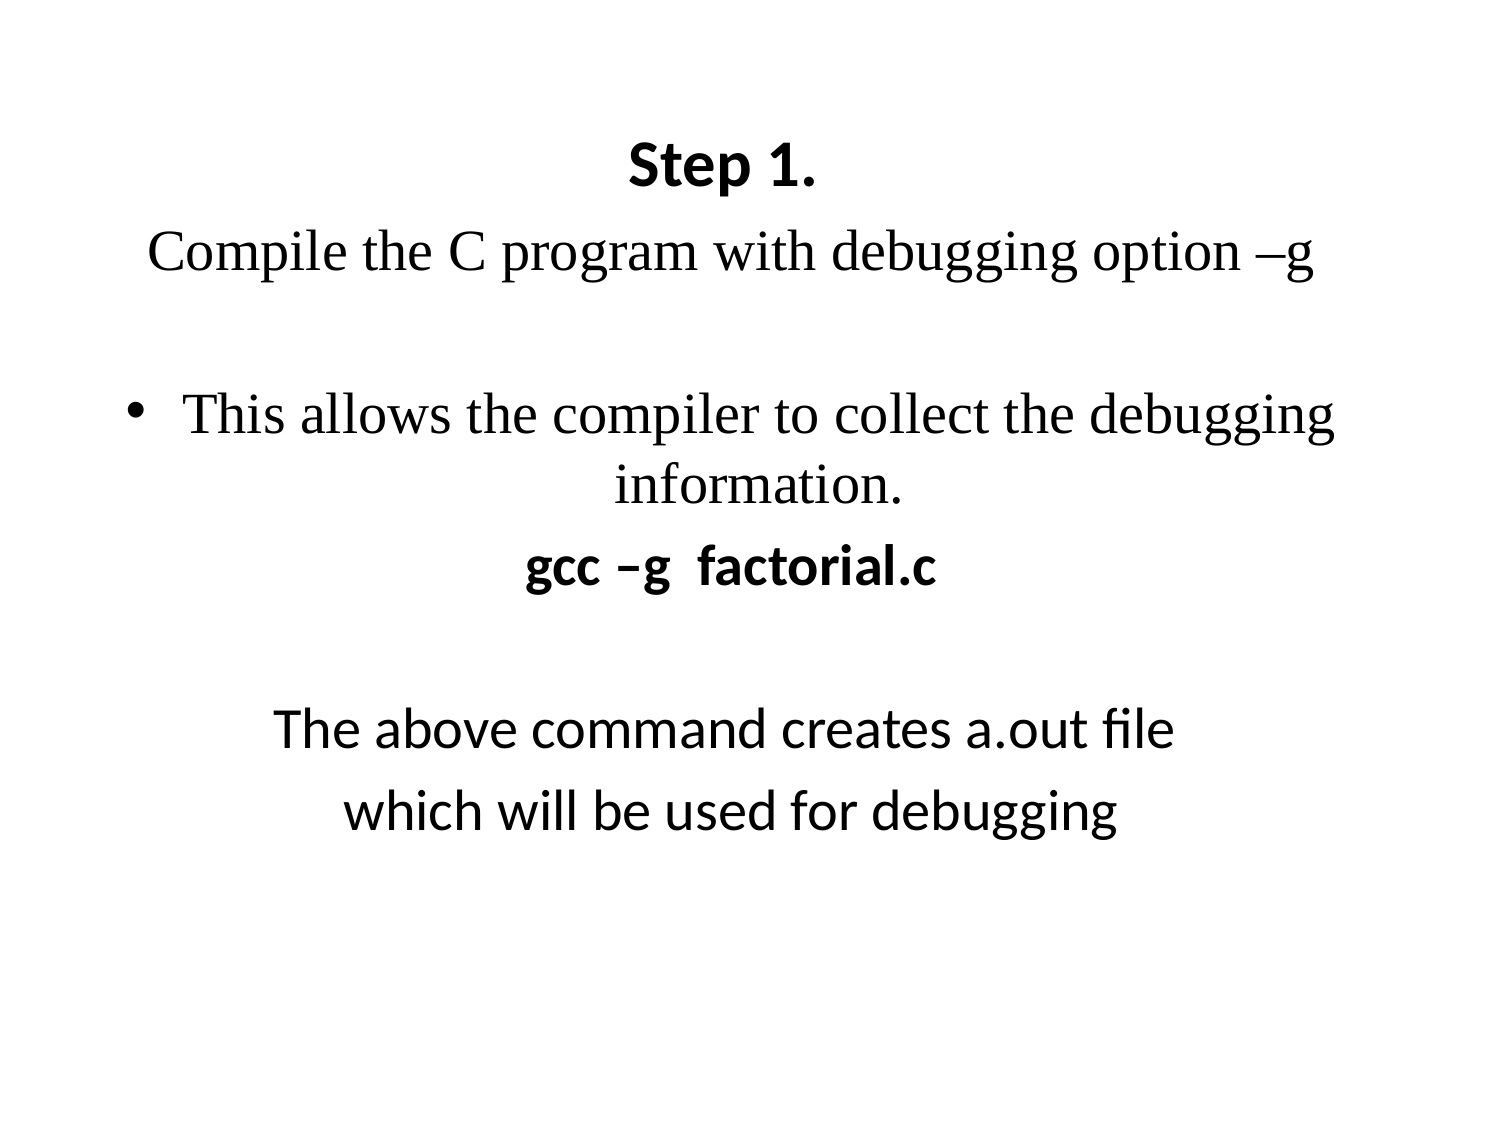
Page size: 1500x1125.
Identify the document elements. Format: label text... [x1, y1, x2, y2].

list Step 1. Compile the C program with debugging option –g This allows the compiler to collect the debugging information. gcc –g factorial.c The above command creates a.out file which will be used for debugging [37, 112, 1425, 1005]
